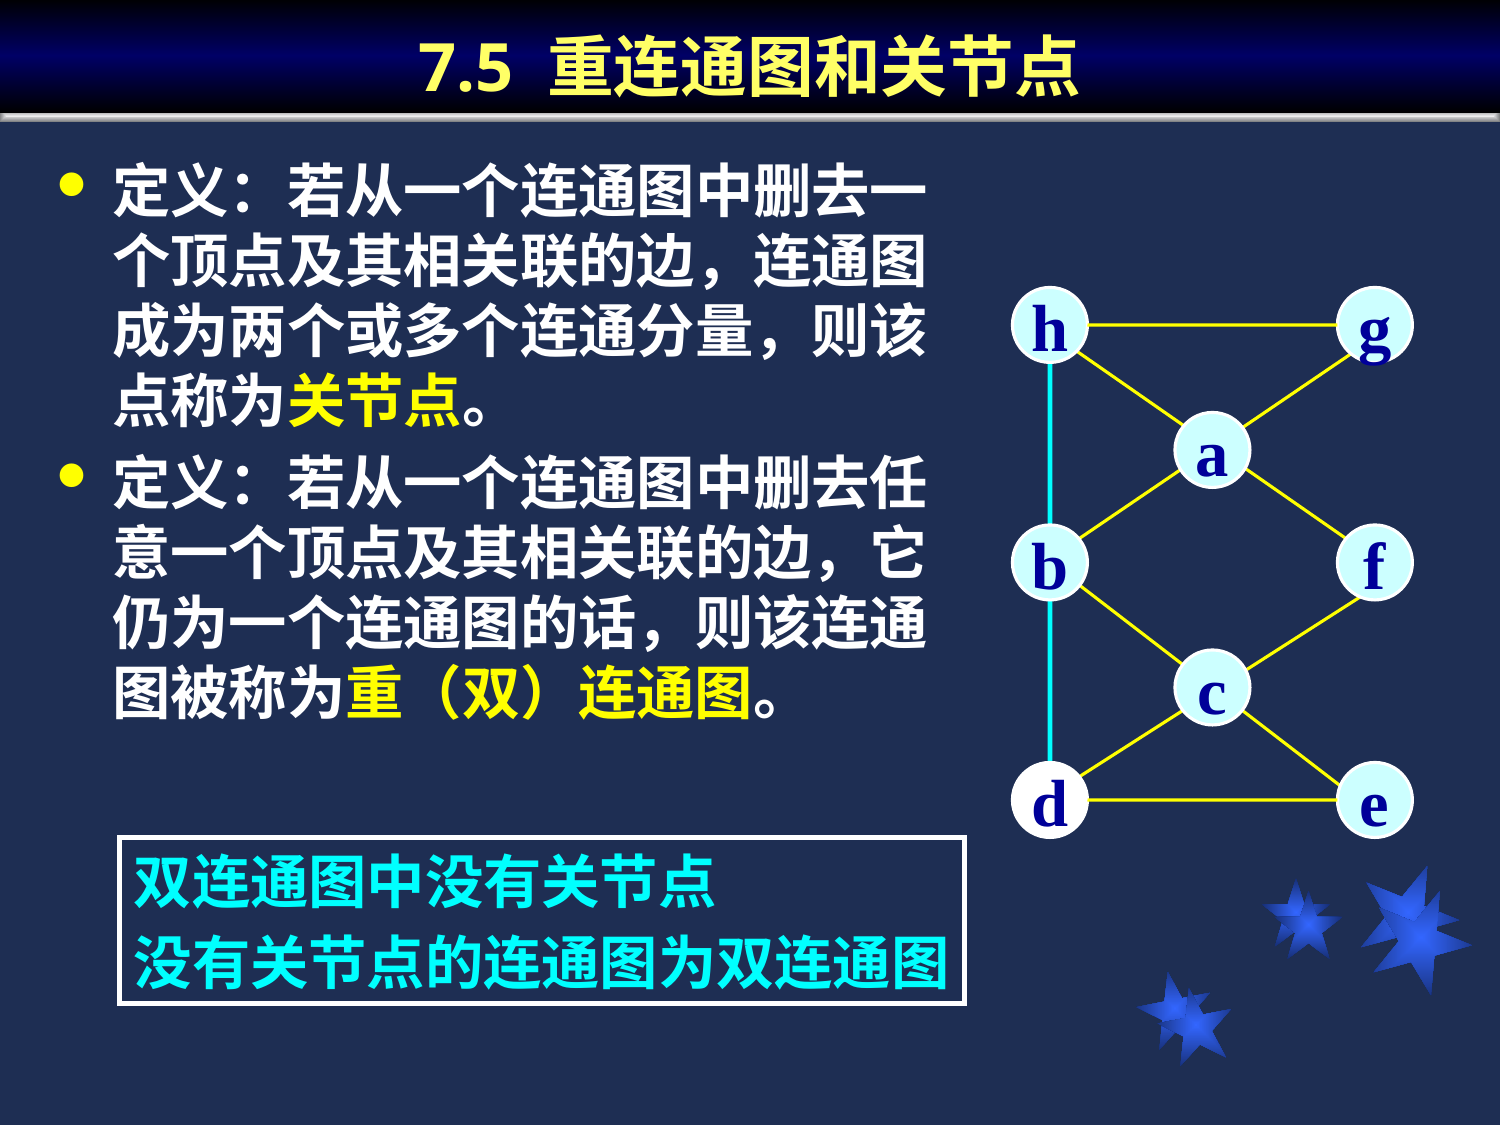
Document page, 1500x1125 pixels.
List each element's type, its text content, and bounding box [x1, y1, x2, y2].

title 7.5 重连通图和关节点 [0, 0, 1500, 113]
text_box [1012, 287, 1413, 838]
list 定义：若从一个连通图中删去一个顶点及其相关联的边，连通图成为两个或多个连通分量，则该点称为关节点。 定义：若从一个连通图中删去任意一个顶点及其相关联的边，它仍为一个连通图的话，则该连通图被称为重（双）连通图。 [40, 146, 963, 998]
text_box 双连通图中没有关节点 没有关节点的连通图为双连通图 [119, 837, 965, 1004]
